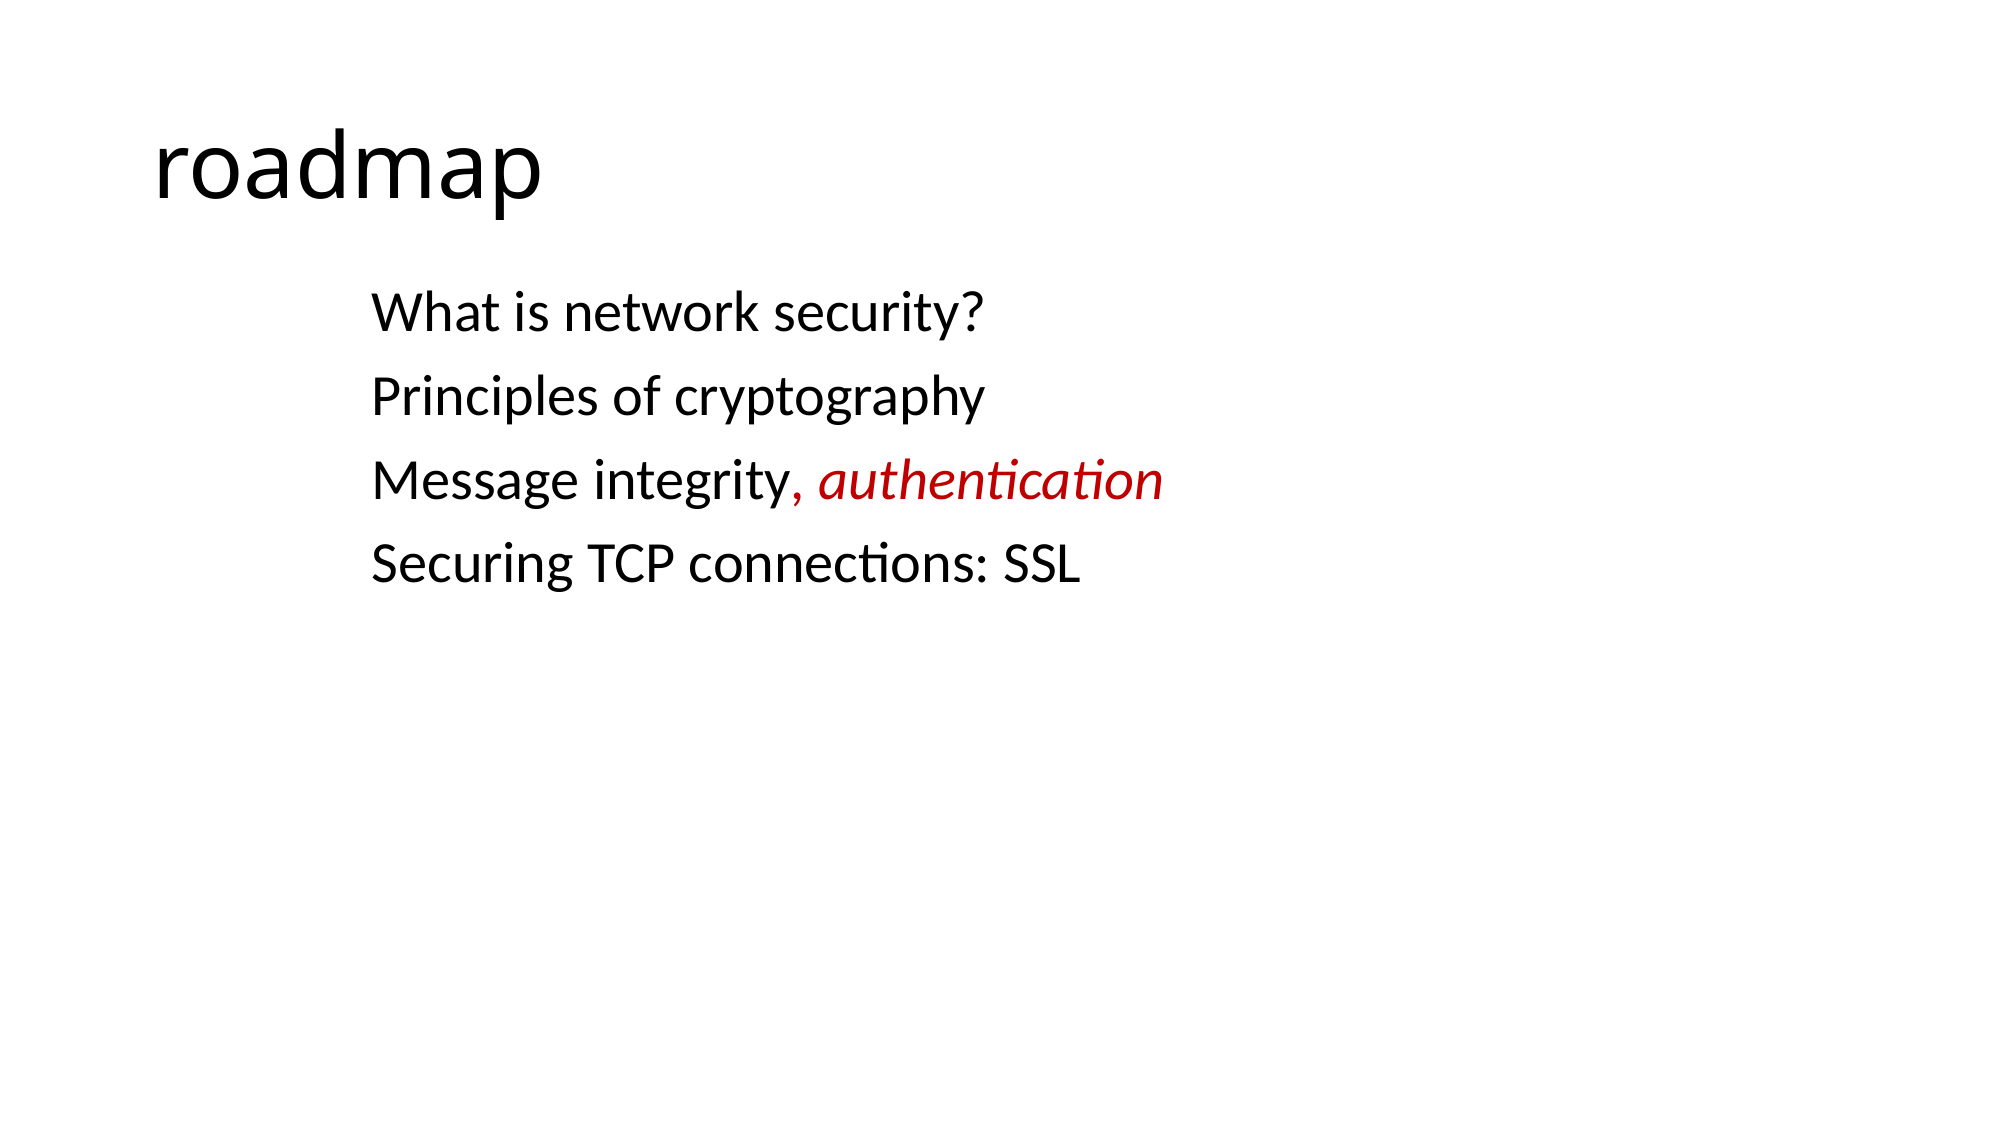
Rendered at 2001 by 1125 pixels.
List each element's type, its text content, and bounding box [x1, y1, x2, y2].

list What is network security? Principles of cryptography Message integrity, authentication Securing TCP connections: SSL [356, 273, 1632, 1037]
title roadmap [137, 59, 1863, 278]
